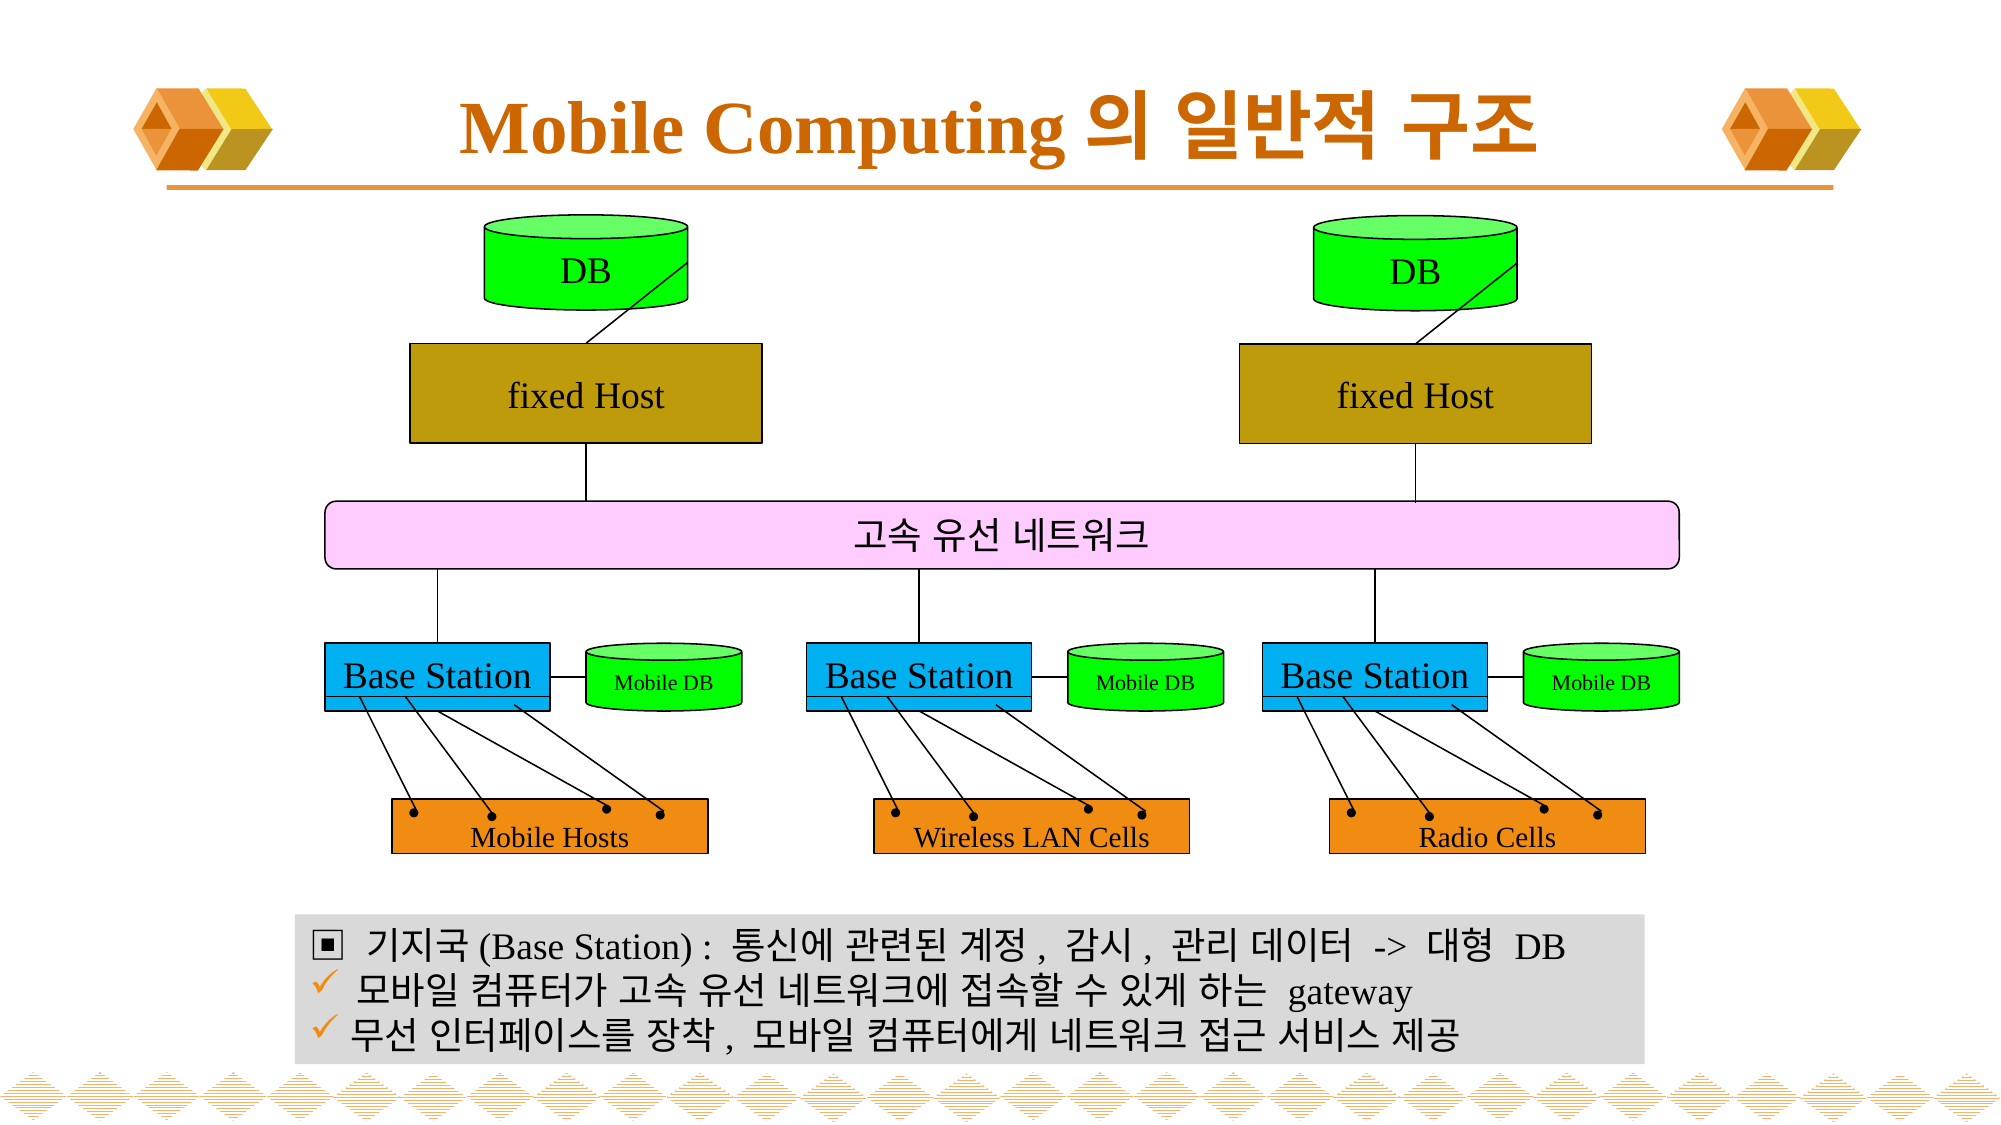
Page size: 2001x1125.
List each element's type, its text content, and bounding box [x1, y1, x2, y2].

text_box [324, 214, 1680, 855]
text_box ▣ 기지국(Base Station) : 통신에 관련된 계정, 감시, 관리 데이터 -> 대형 DB 모바일 컴퓨터가 고속 유선 네트워크에 접속할 수 있게 하는 gateway 무선 인터페이스를 장착, 모바일 컴퓨터에게 네트워크 접근 서비스 제공 [294, 914, 1645, 1065]
title Mobile Computing의 일반적 구조 [99, 59, 1900, 188]
